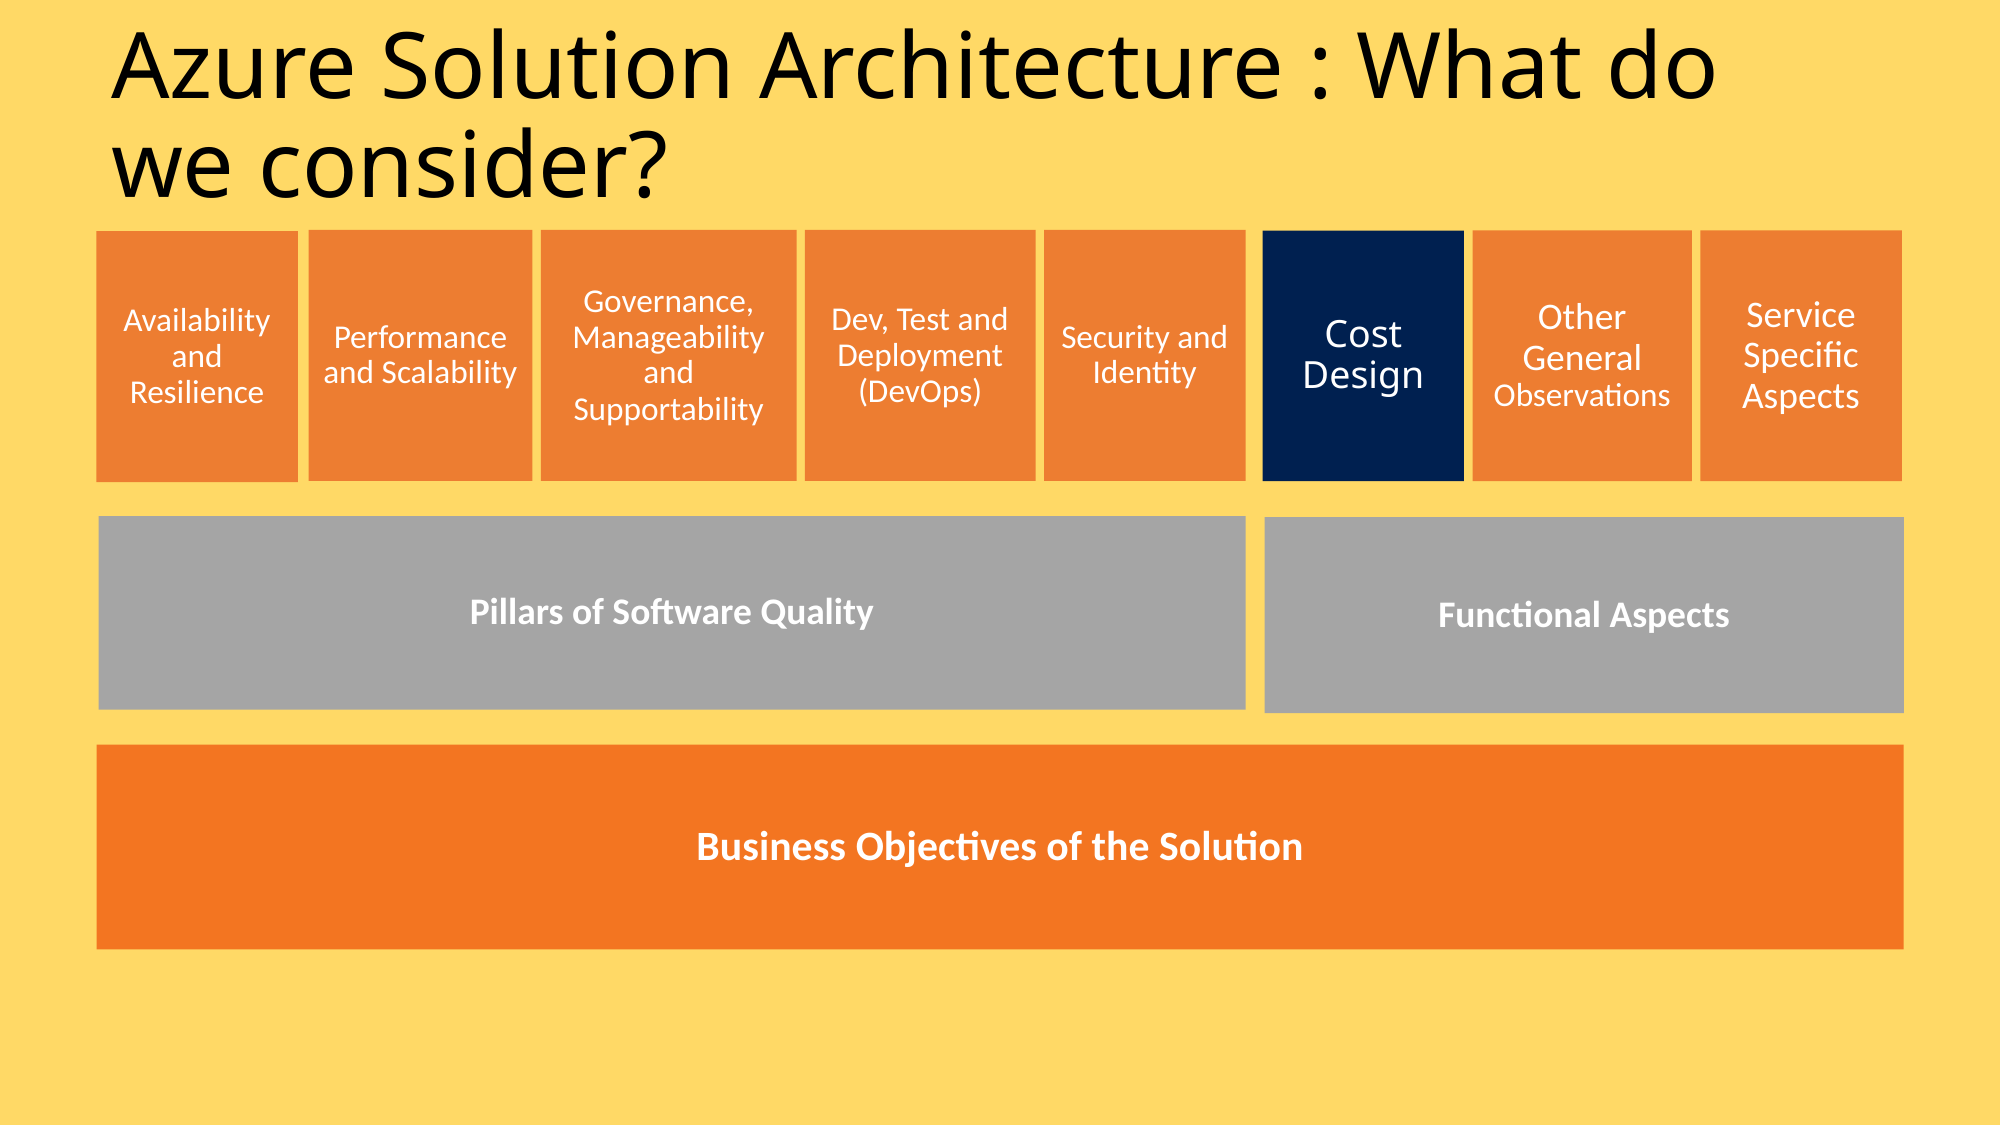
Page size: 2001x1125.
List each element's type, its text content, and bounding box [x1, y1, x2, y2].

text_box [96, 227, 1904, 950]
title Azure Solution Architecture : What do we consider? [96, 9, 1821, 227]
